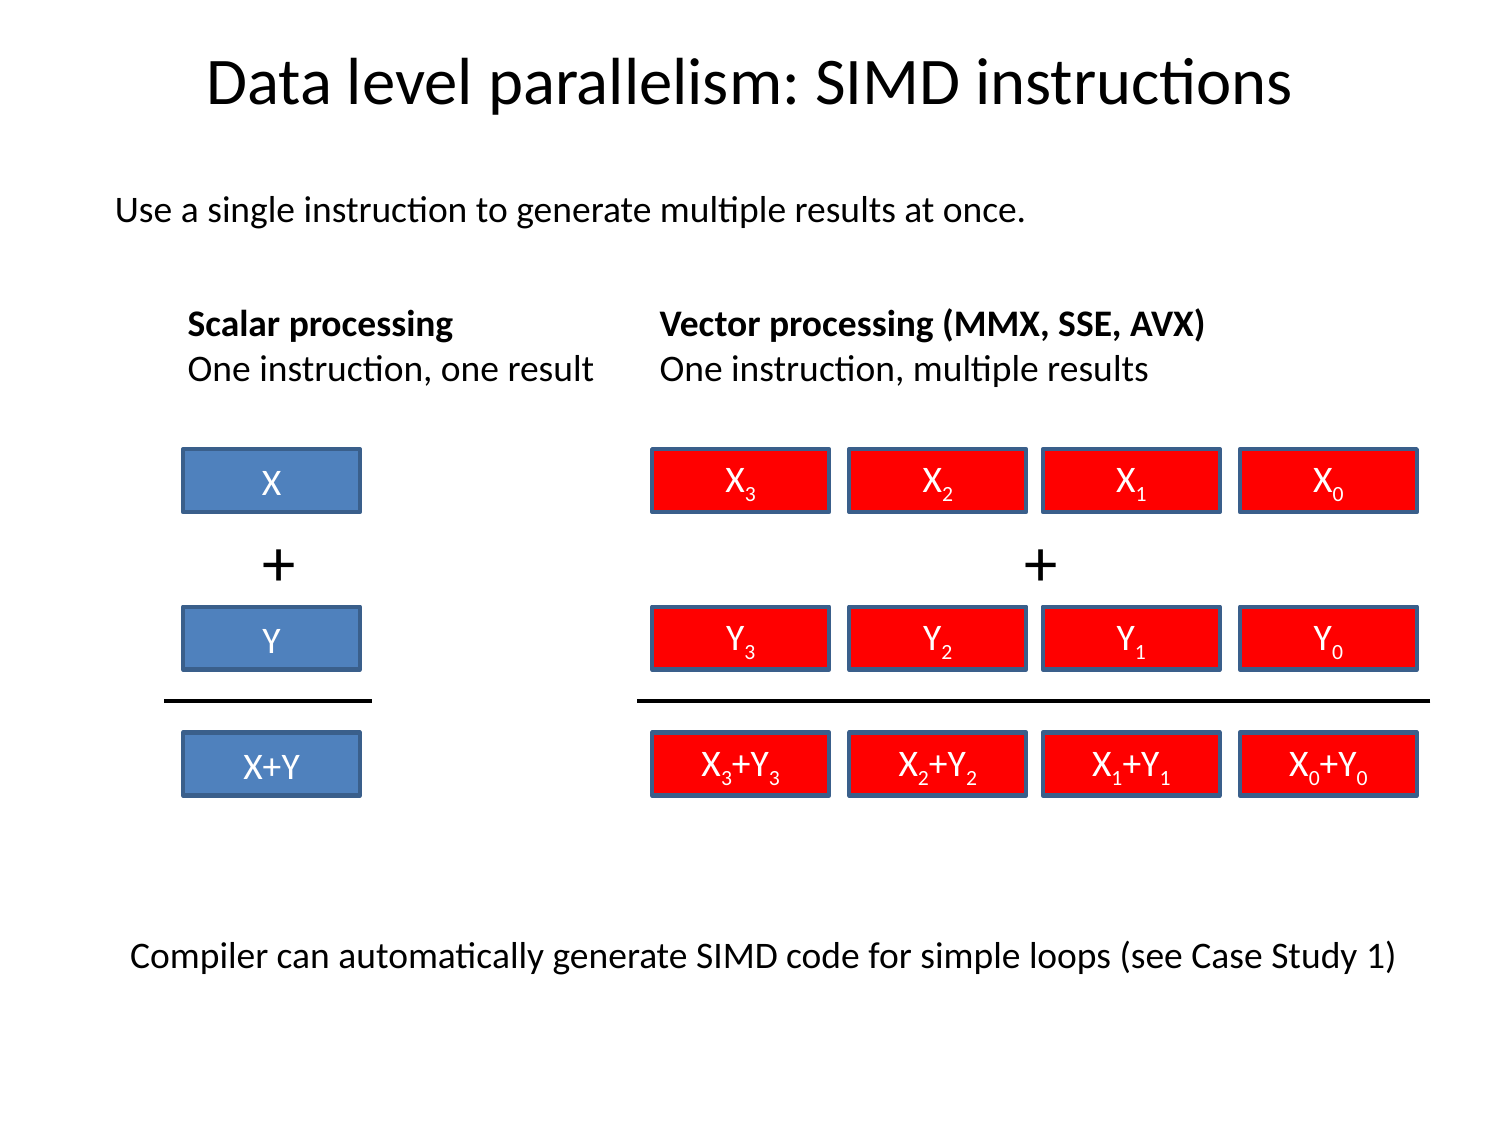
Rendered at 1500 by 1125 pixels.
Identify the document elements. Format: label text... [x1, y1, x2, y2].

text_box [163, 291, 613, 796]
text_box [636, 291, 1431, 796]
text_box Compiler can automatically generate SIMD code for simple loops (see Case Study 1) [115, 923, 1413, 984]
title Data level parallelism: SIMD instructions [75, 24, 1425, 130]
text_box Use a single instruction to generate multiple results at once. [100, 178, 1043, 238]
